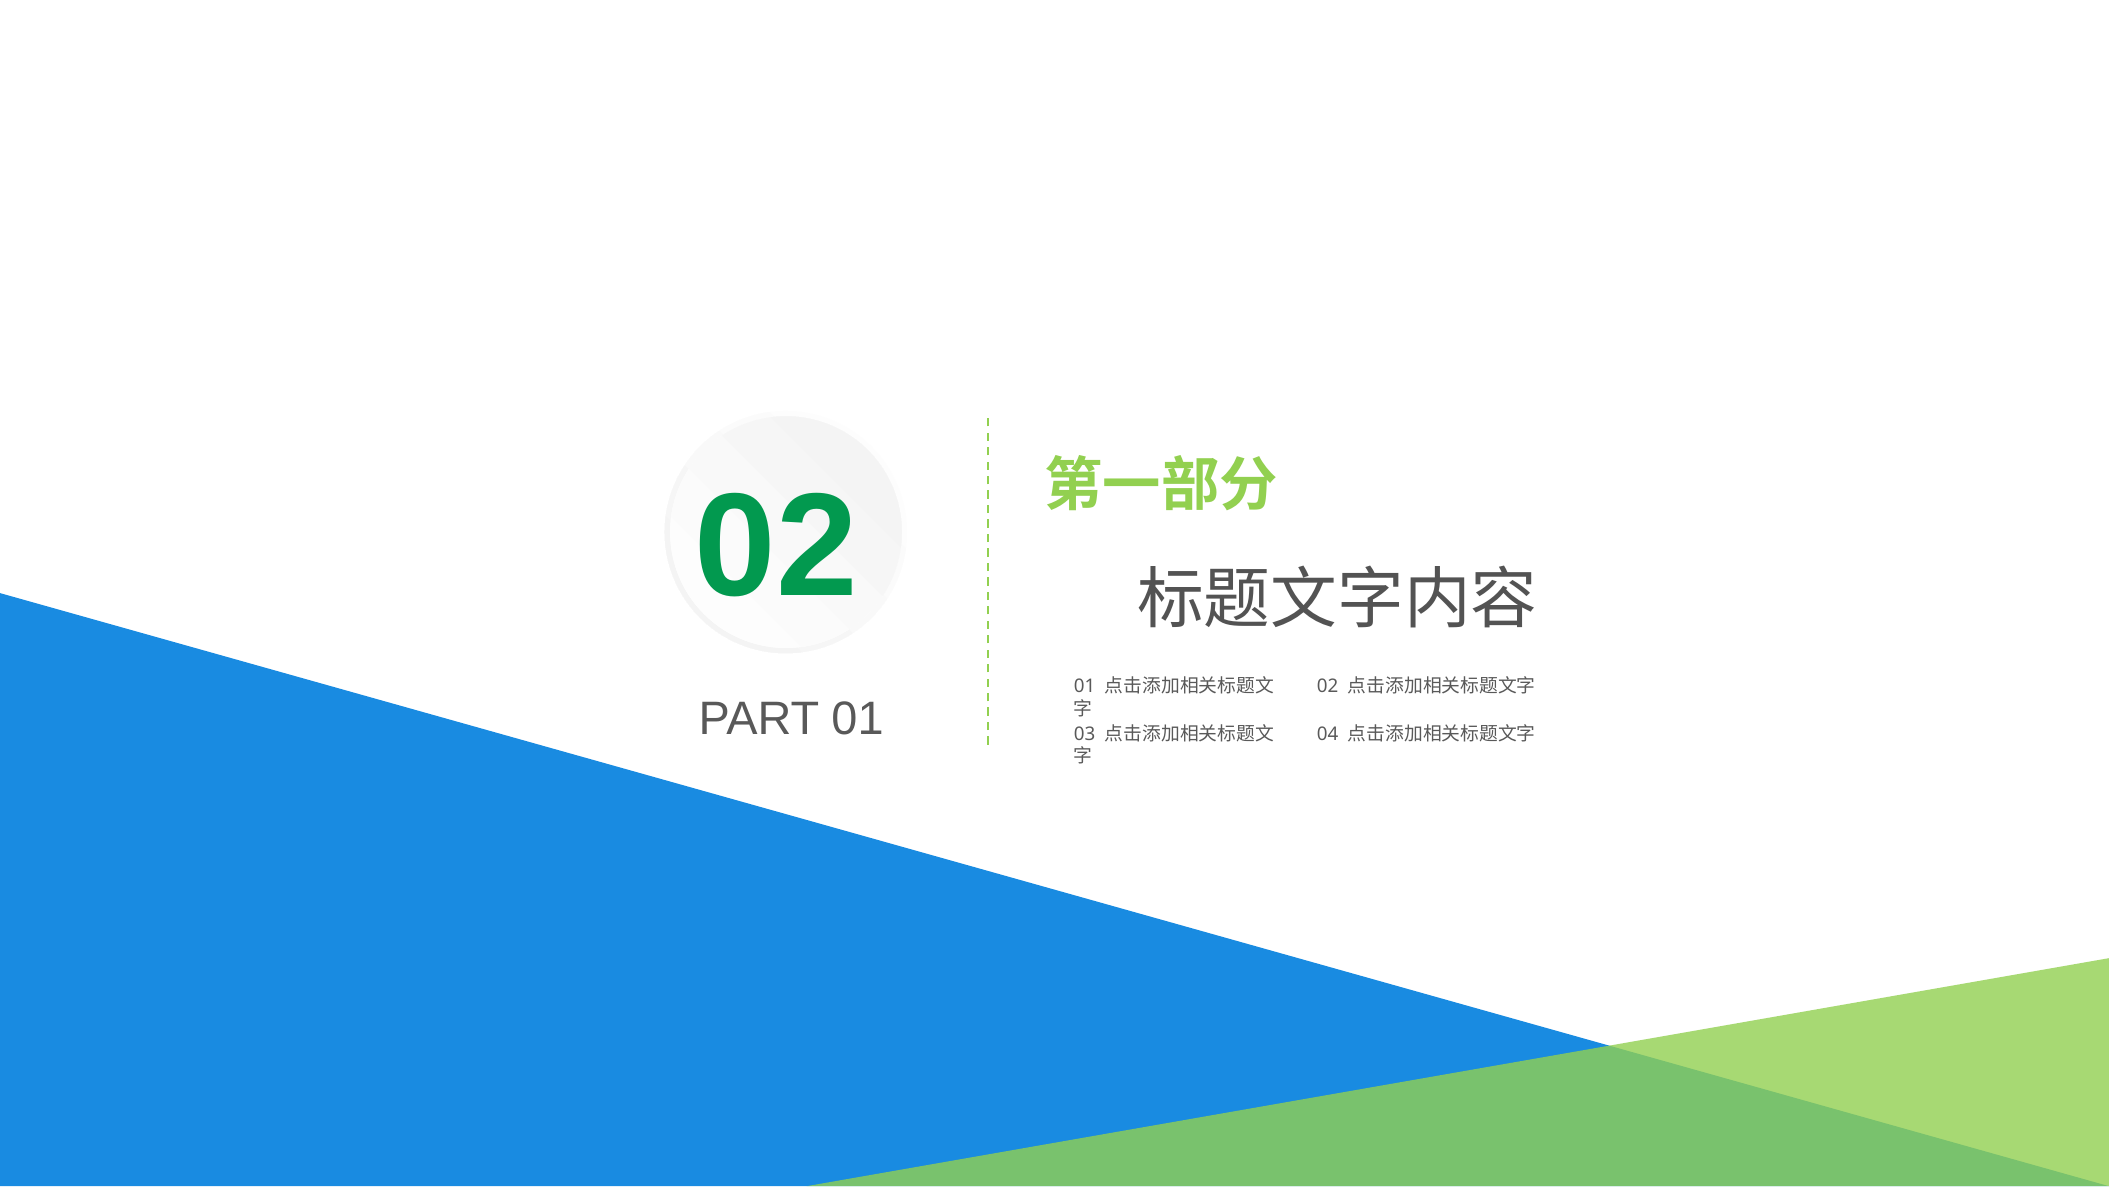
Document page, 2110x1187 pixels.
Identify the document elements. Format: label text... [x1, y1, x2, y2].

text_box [664, 410, 907, 654]
text_box 04 点击添加相关标题文字 [1302, 714, 1560, 751]
text_box 03 点击添加相关标题文字 [1060, 714, 1306, 774]
text_box PART 01 [698, 687, 907, 745]
text_box 第一部分 标题文字内容 [1010, 439, 1568, 651]
text_box 01 点击添加相关标题文字 [1060, 666, 1306, 714]
text_box 02 点击添加相关标题文字 [1302, 666, 1560, 704]
text_box [806, 956, 2110, 1187]
text_box [0, 592, 1608, 1187]
